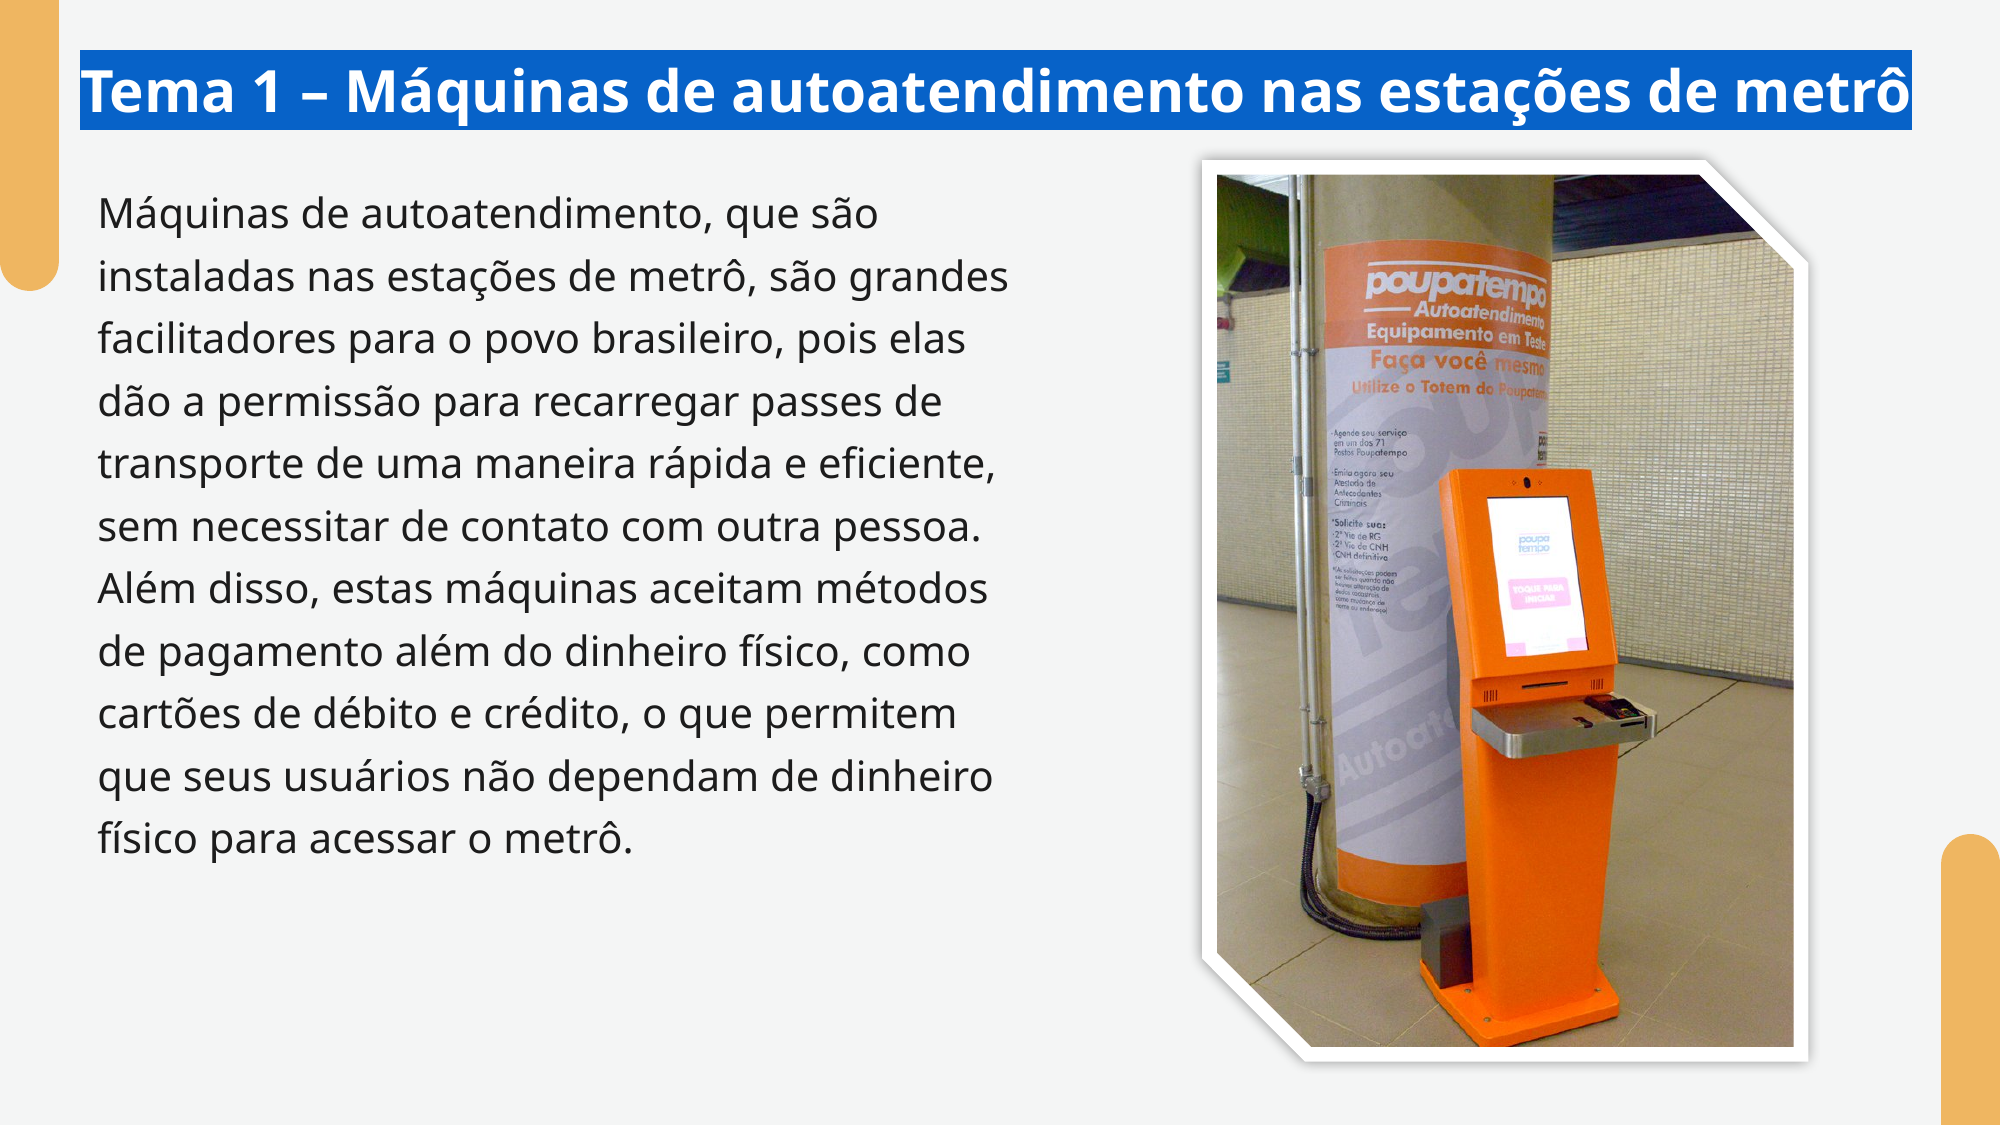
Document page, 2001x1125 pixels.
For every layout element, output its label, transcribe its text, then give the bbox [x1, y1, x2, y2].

list Máquinas de autoatendimento, que são instaladas nas estações de metrô, são grandes facilitadores para o povo brasileiro, pois elas dão a permissão para recarregar passes de transporte de uma maneira rápida e eficiente, sem necessitar de contato com outra pessoa. Além disso, estas máquinas aceitam métodos de pagamento além do dinheiro físico, como cartões de débito e crédito, o que permitem que seus usuários não dependam de dinheiro físico para acessar o metrô. [82, 167, 1055, 1055]
title Tema 1 – Máquinas de autoatendimento nas estações de metrô [65, 22, 1948, 132]
picture [1209, 167, 1801, 1055]
